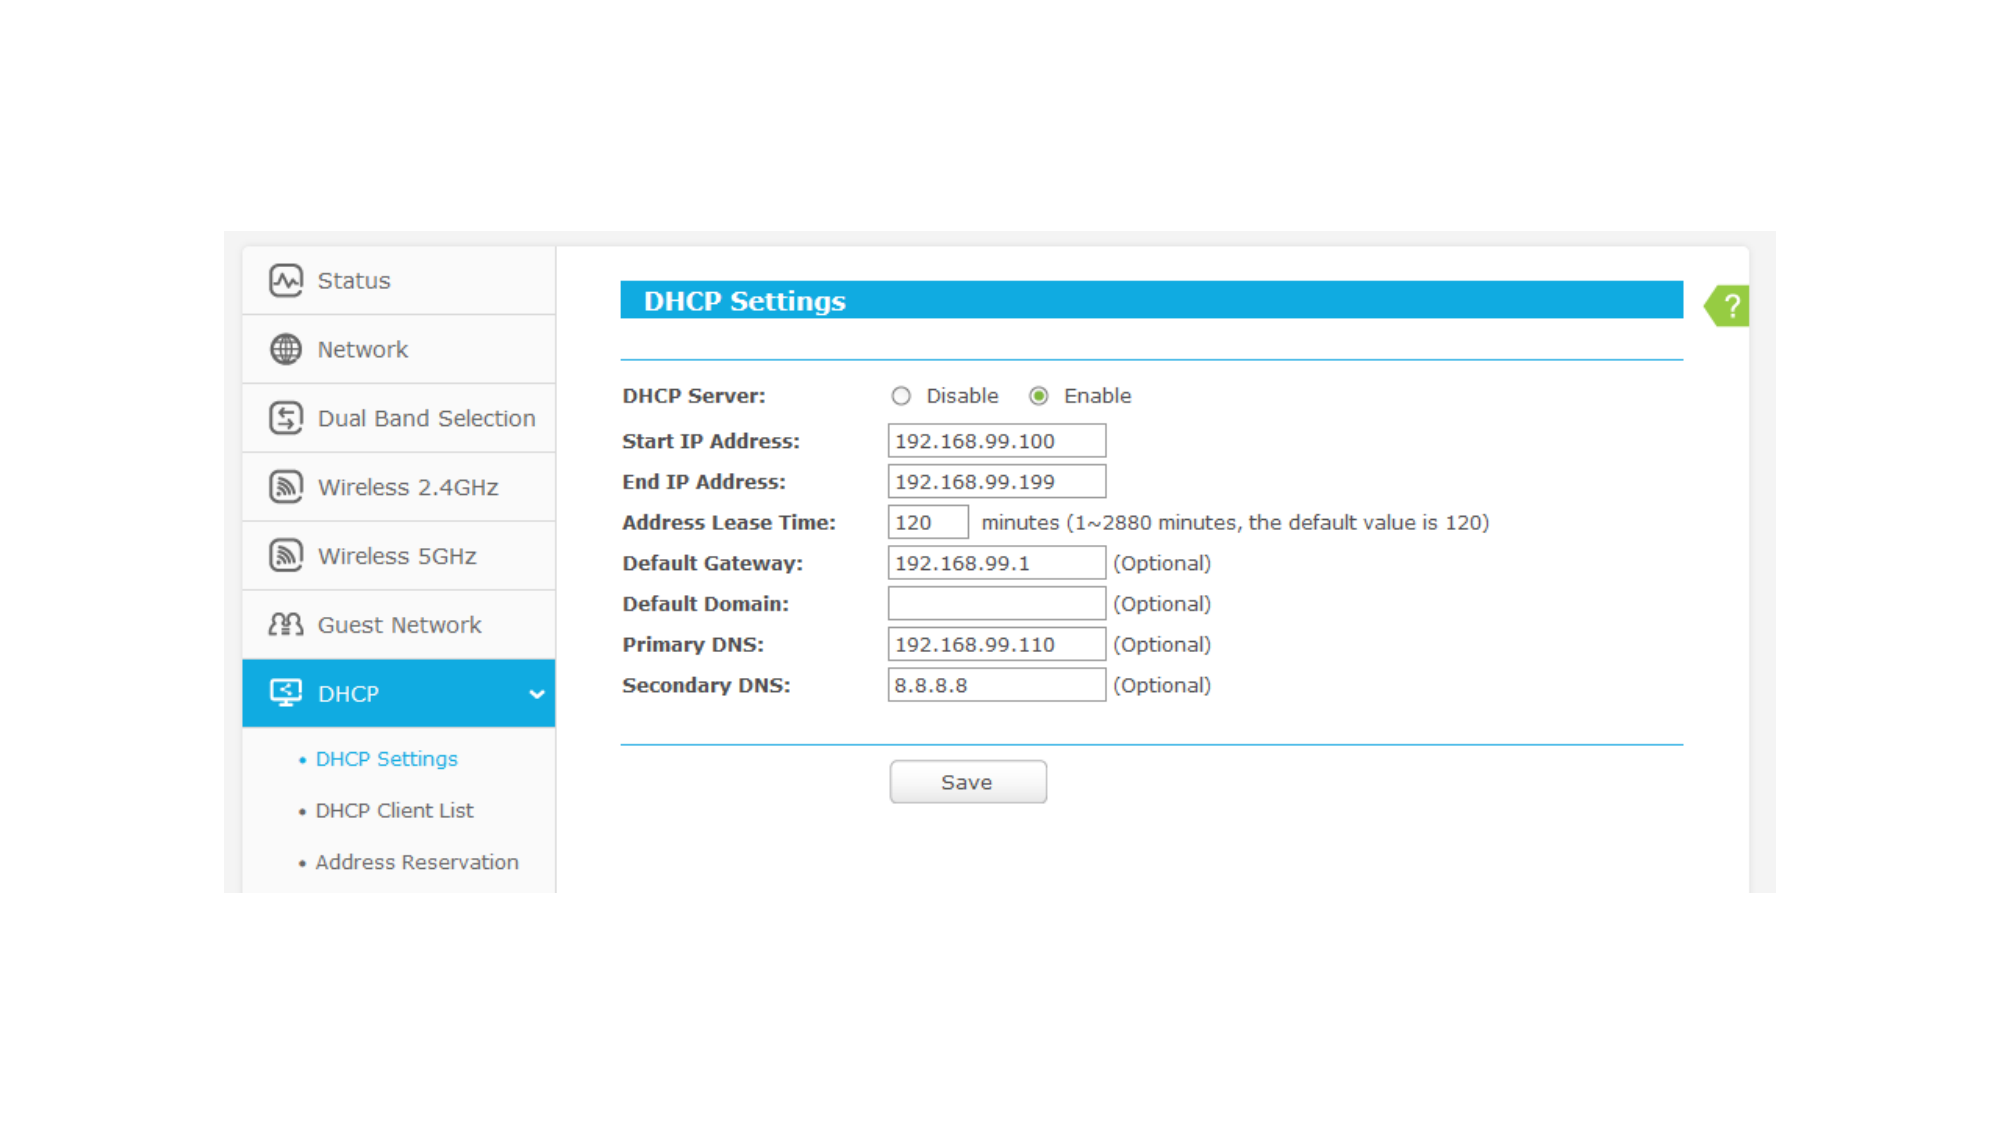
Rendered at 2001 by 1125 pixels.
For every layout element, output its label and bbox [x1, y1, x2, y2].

picture [224, 231, 1776, 893]
